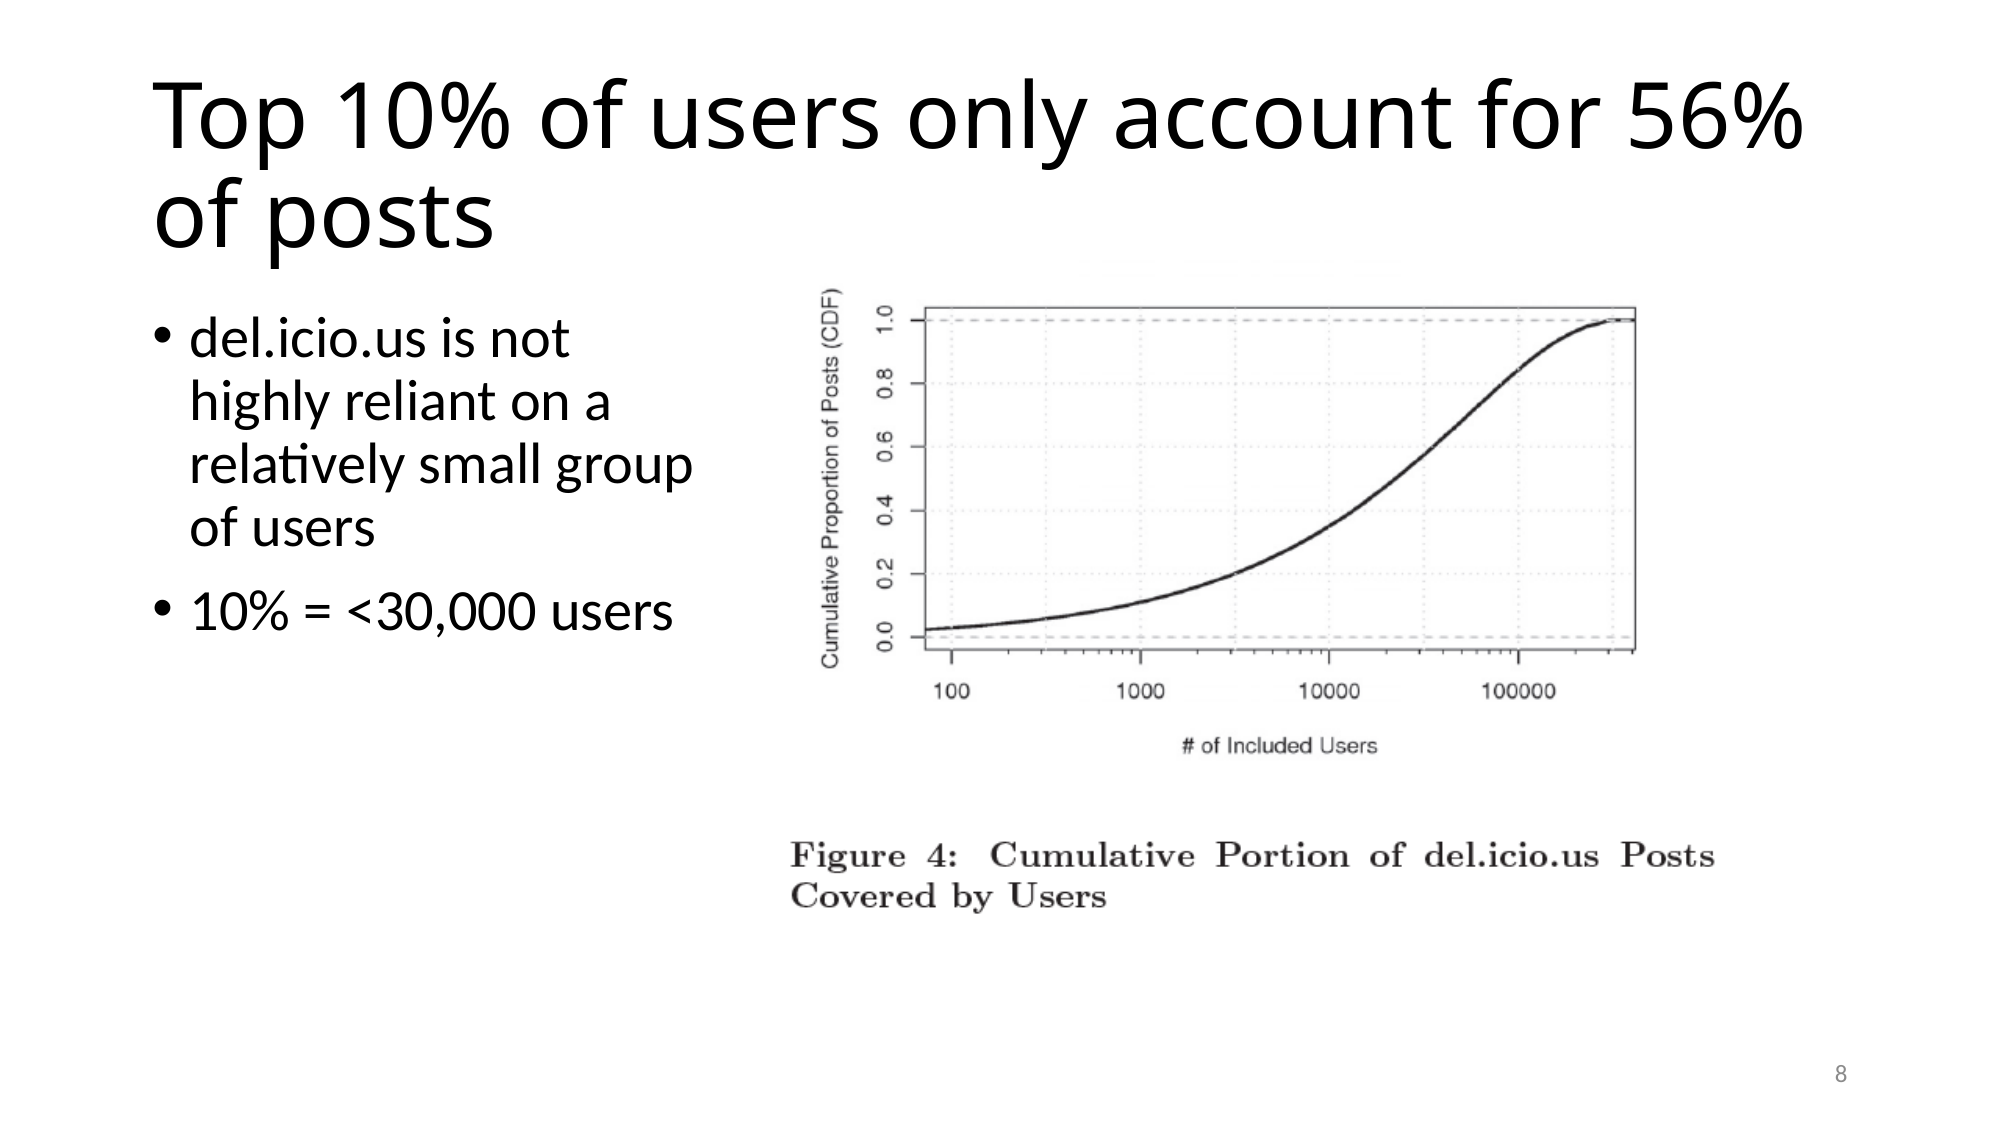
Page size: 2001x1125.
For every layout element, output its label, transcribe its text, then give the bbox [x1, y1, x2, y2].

slide_number 8 [1412, 1042, 1863, 1103]
list del.icio.us is not highly reliant on a relatively small group of users 10% = <30,000 users [137, 299, 738, 1014]
picture [775, 234, 1735, 942]
title Top 10% of users only account for 56% of posts [137, 59, 1863, 278]
